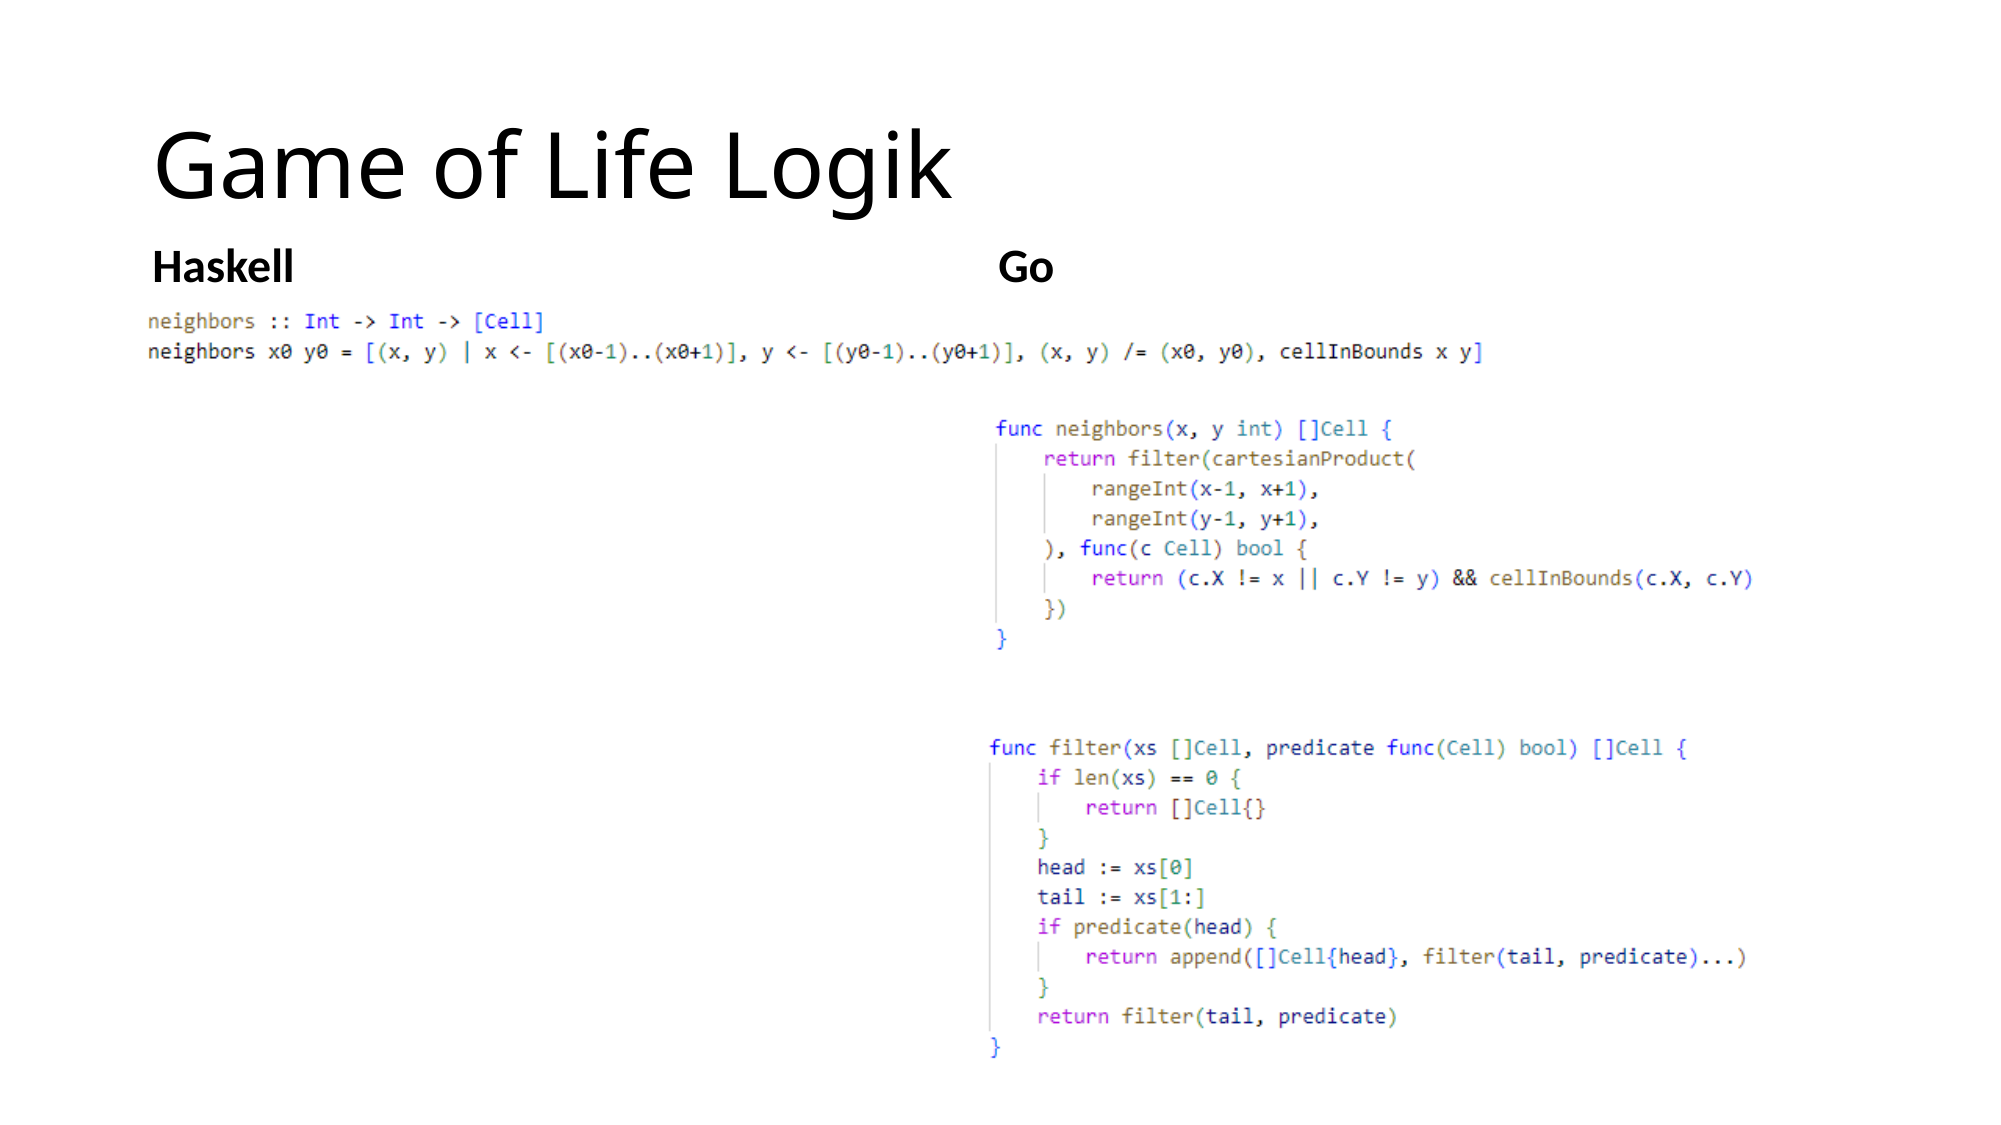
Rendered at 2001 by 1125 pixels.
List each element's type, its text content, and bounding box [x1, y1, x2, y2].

title Game of Life Logik [137, 59, 1863, 278]
picture [983, 403, 1765, 664]
picture [137, 300, 1494, 381]
picture [983, 730, 1759, 1066]
list Go [983, 233, 1834, 301]
list Haskell [137, 233, 983, 300]
